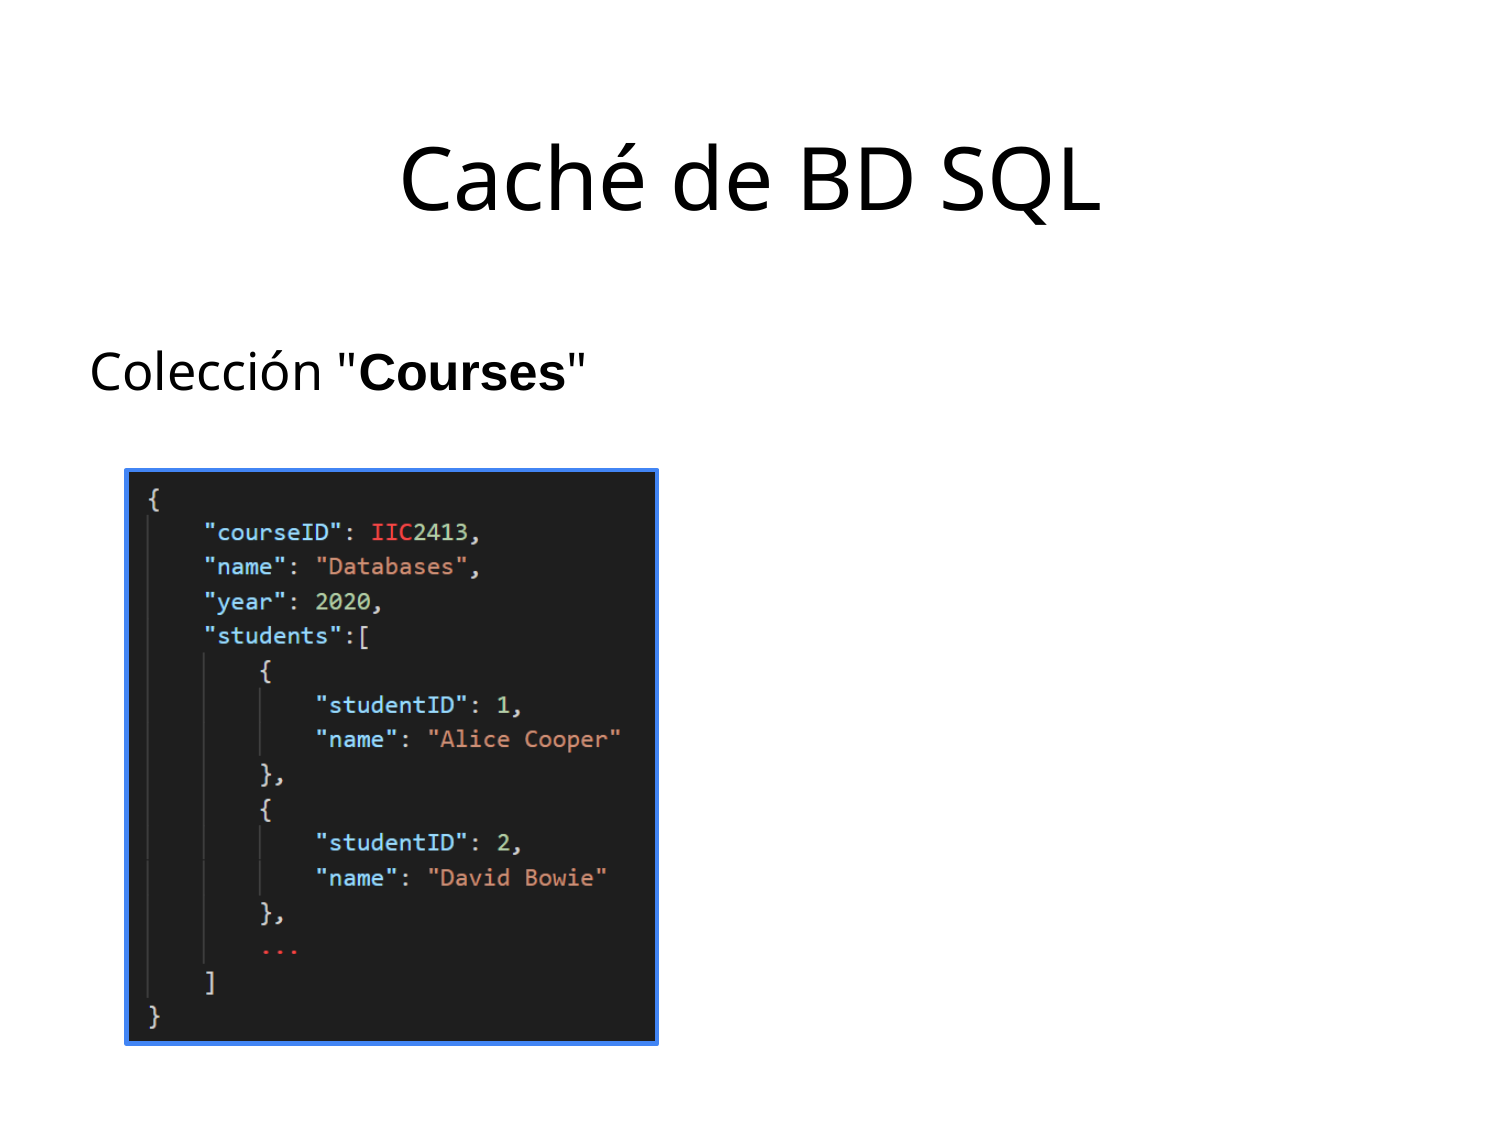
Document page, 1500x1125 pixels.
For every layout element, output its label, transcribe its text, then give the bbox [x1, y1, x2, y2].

text_box Colección "Courses" [83, 332, 1417, 407]
picture [128, 472, 656, 1042]
text_box Caché de BD SQL [391, 117, 1109, 234]
